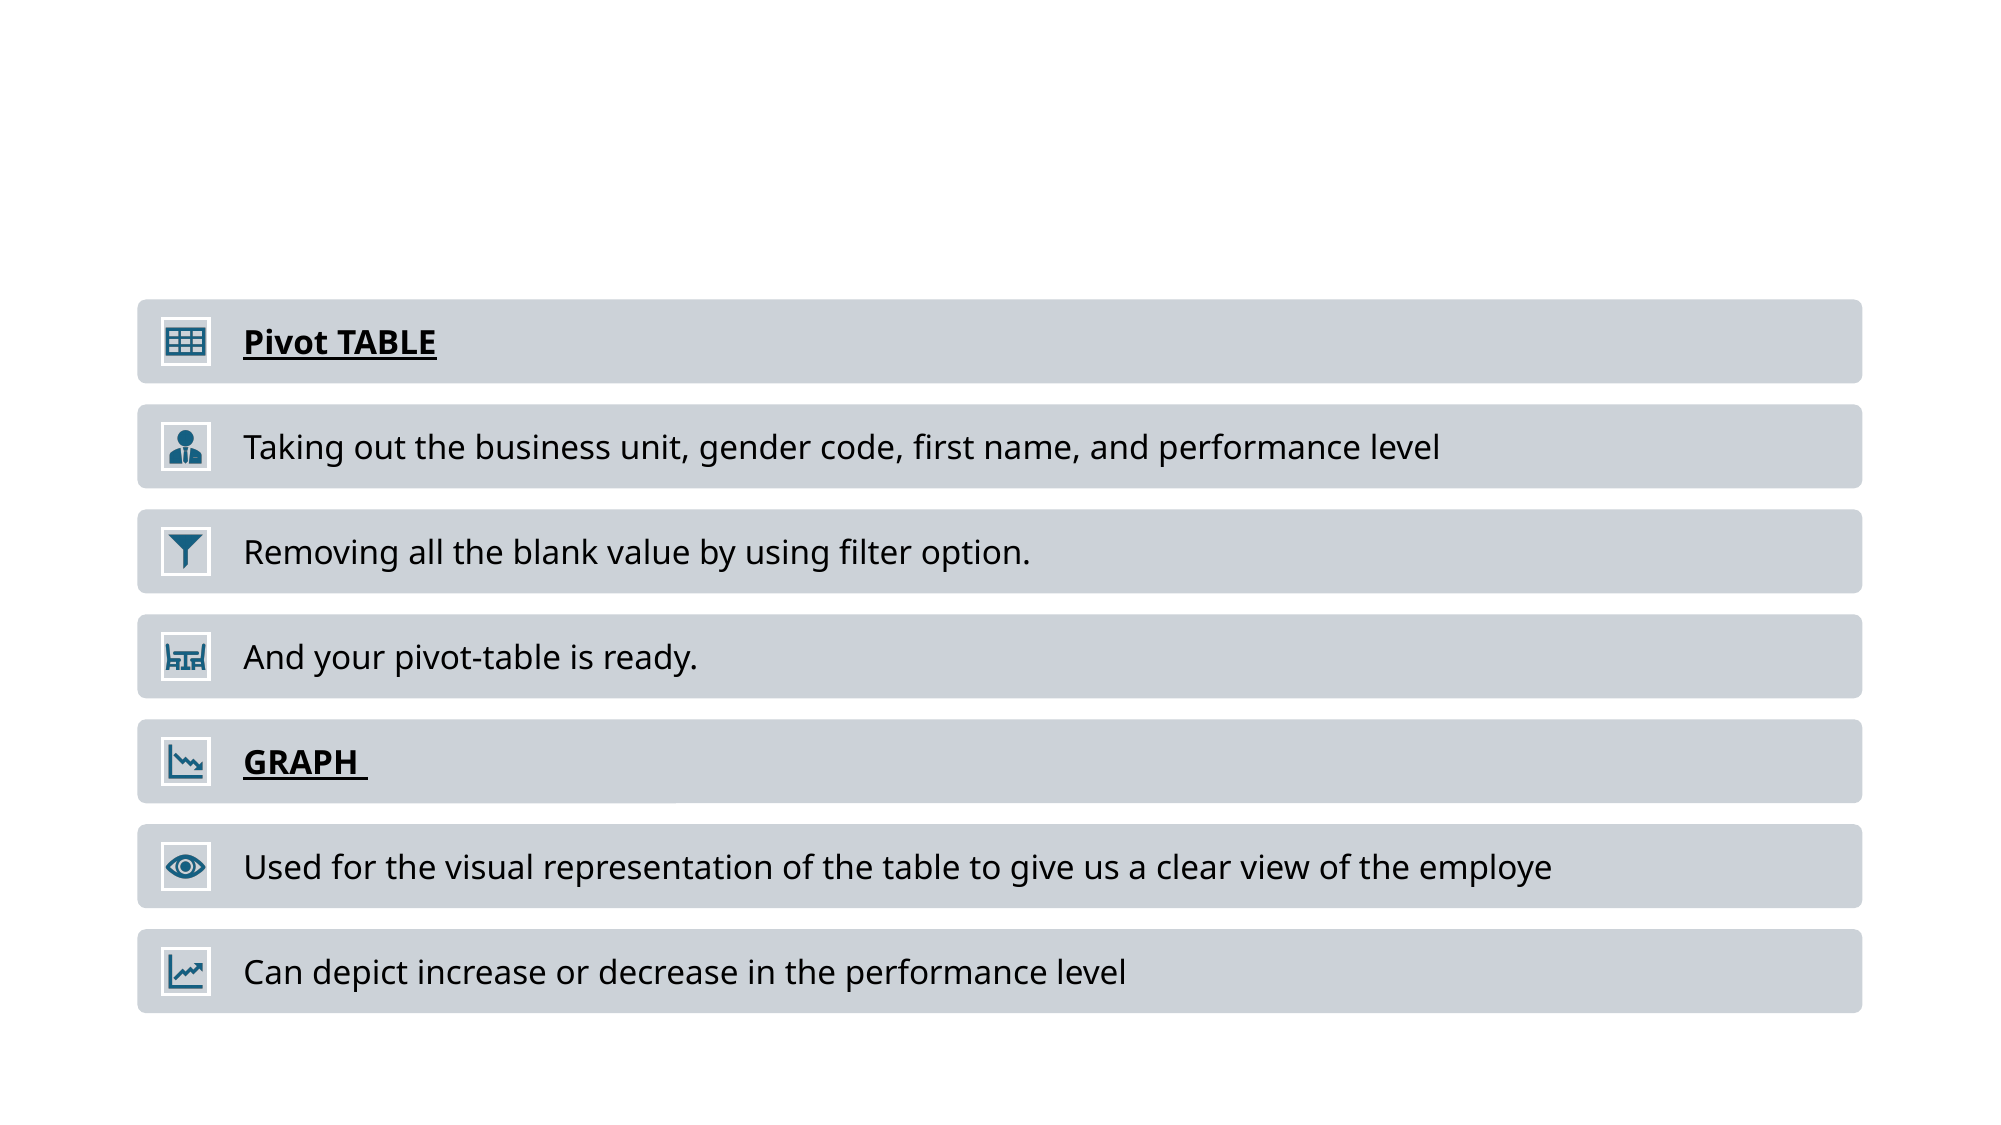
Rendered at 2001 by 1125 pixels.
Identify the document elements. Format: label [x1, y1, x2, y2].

list [136, 298, 1863, 1014]
